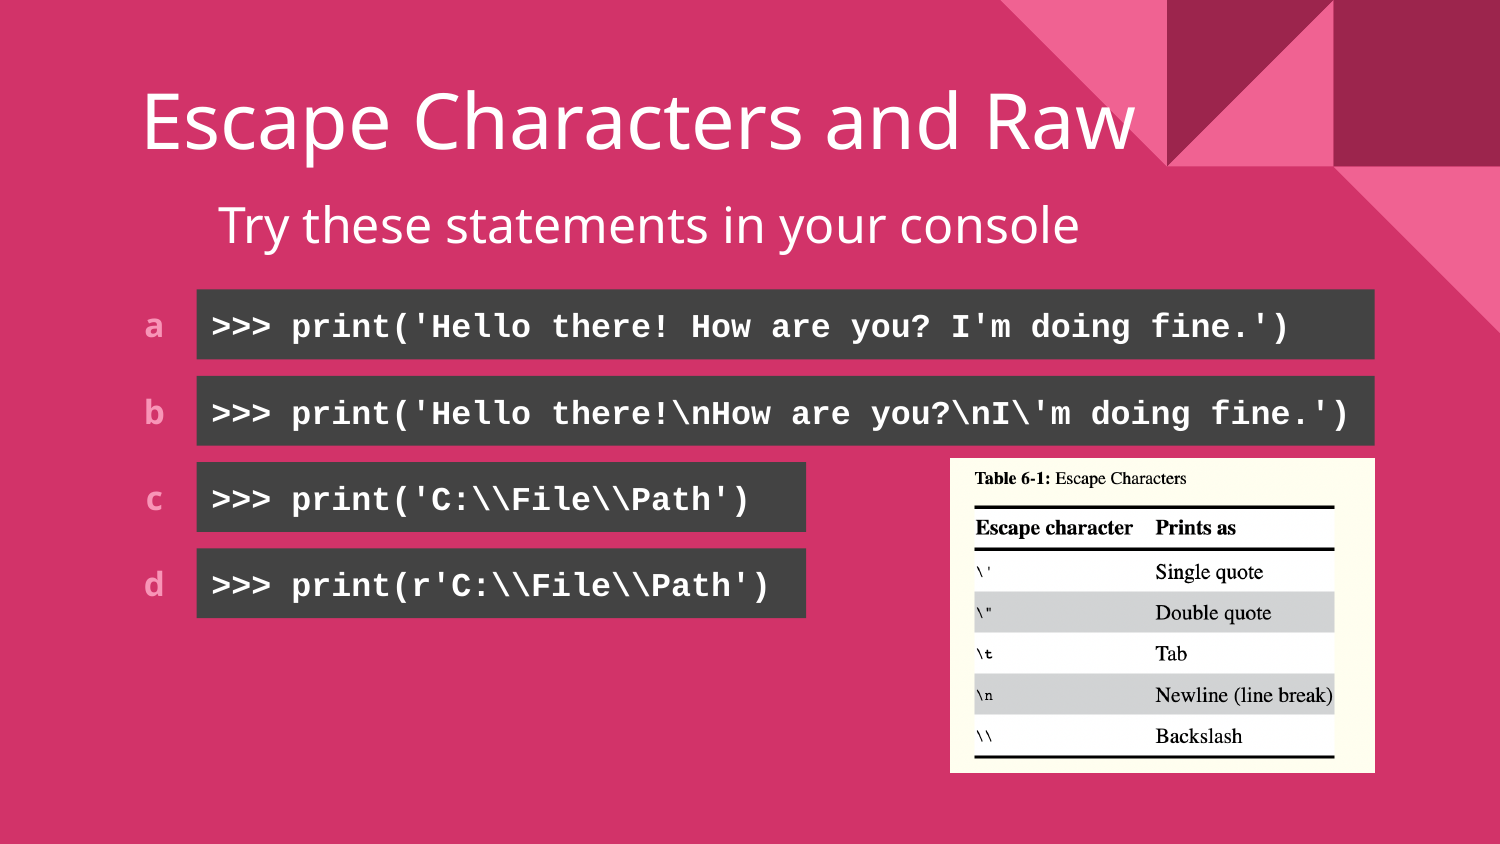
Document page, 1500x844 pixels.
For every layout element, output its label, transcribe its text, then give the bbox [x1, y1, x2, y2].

text_box Try these statements in your console [203, 178, 1317, 269]
text_box c [125, 462, 184, 532]
title Escape Characters and Raw [125, 51, 1304, 186]
text_box >>> print('C:\\File\\Path') [196, 462, 807, 532]
text_box >>> print(r'C:\\File\\Path') [196, 548, 807, 619]
picture [950, 458, 1375, 773]
text_box b [125, 375, 184, 446]
text_box >>> print('Hello there! How are you? I'm doing fine.') [196, 289, 1375, 360]
text_box d [125, 548, 184, 619]
text_box a [125, 289, 184, 360]
text_box >>> print('Hello there!\nHow are you?\nI\'m doing fine.') [196, 375, 1375, 446]
